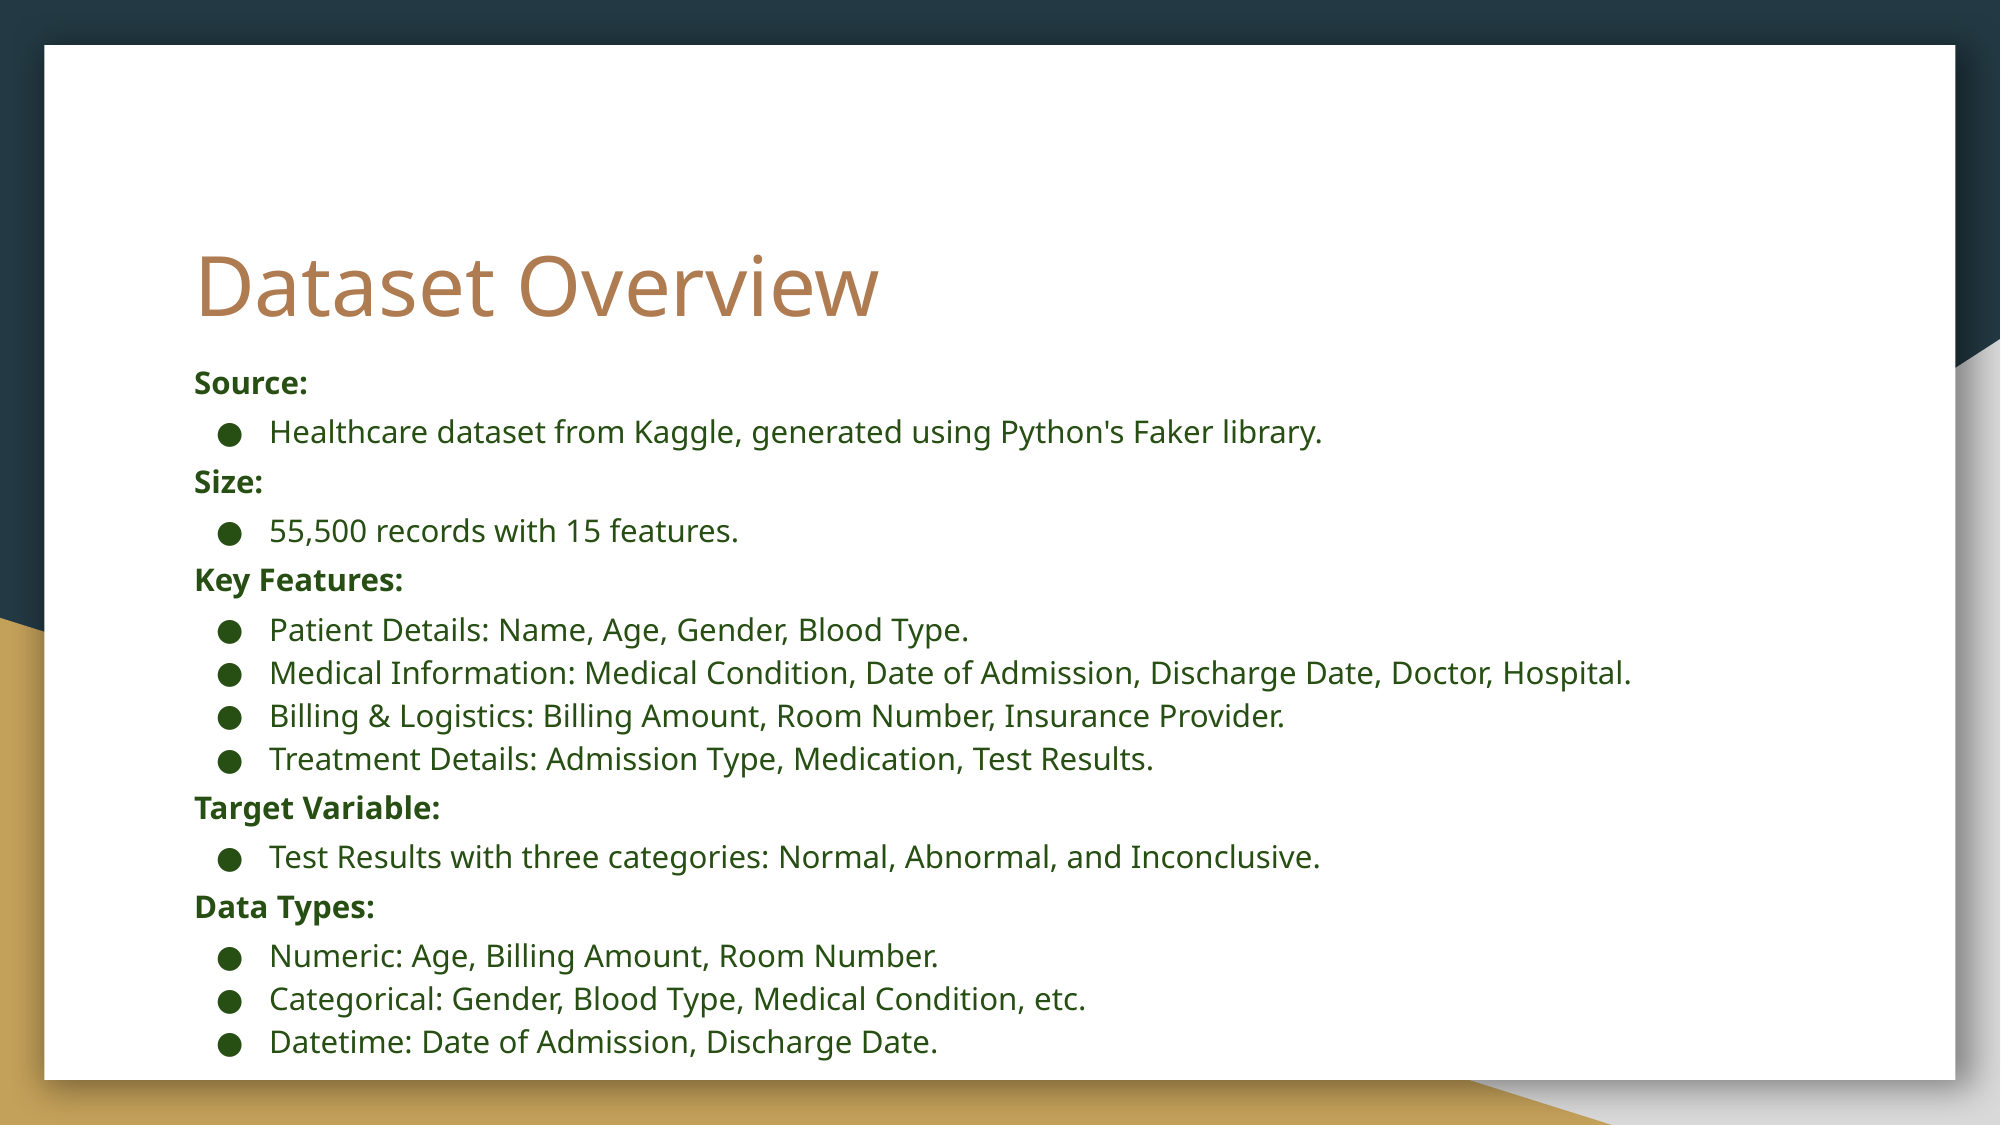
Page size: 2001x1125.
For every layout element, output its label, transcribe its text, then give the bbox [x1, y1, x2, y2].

list Source: Healthcare dataset from Kaggle, generated using Python's Faker library. Size: 55,500 records with 15 features. Key Features: Patient Details: Name, Age, Gender, Blood Type. Medical Information: Medical Condition, Date of Admission, Discharge Date, Doctor, Hospital. Billing & Logistics: Billing Amount, Room Number, Insurance Provider. Treatment Details: Admission Type, Medication, Test Results. Target Variable: Test Results with three categories: Normal, Abnormal, and Inconclusive. Data Types: Numeric: Age, Billing Amount, Room Number. Categorical: Gender, Blood Type, Medical Condition, etc. Datetime: Date of Admission, Discharge Date. [179, 350, 1821, 1074]
title Dataset Overview [179, 184, 1821, 350]
